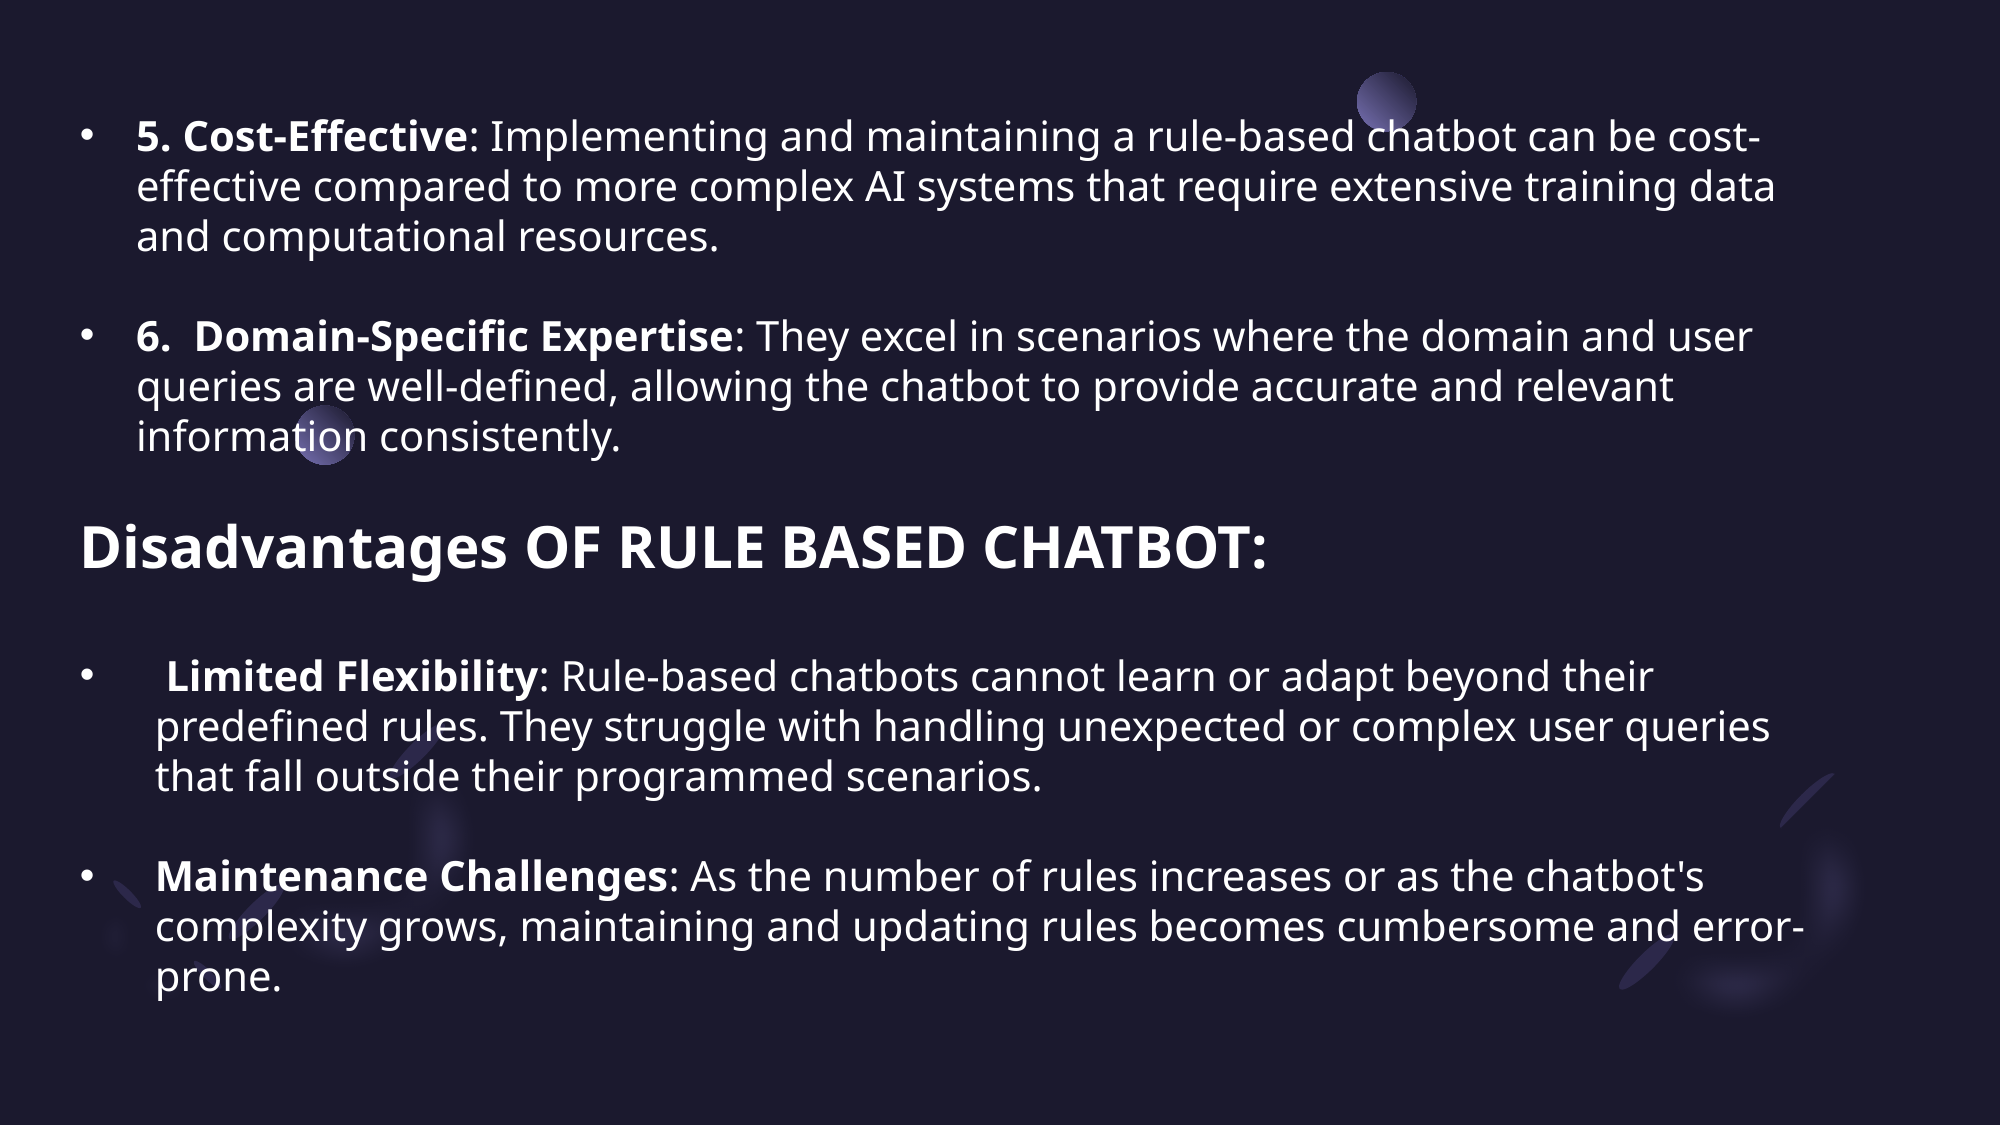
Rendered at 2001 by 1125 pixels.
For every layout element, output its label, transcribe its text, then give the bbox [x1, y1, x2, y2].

text_box 5. Cost-Effective: Implementing and maintaining a rule-based chatbot can be cost-effective compared to more complex AI systems that require extensive training data and computational resources. 6. Domain-Specific Expertise: They excel in scenarios where the domain and user queries are well-defined, allowing the chatbot to provide accurate and relevant information consistently. Disadvantages OF RULE BASED CHATBOT: Limited Flexibility: Rule-based chatbots cannot learn or adapt beyond their predefined rules. They struggle with handling unexpected or complex user queries that fall outside their programmed scenarios. Maintenance Challenges: As the number of rules increases or as the chatbot's complexity grows, maintaining and updating rules becomes cumbersome and error-prone. [64, 52, 1840, 1008]
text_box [218, 742, 543, 966]
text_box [1621, 836, 1934, 1016]
